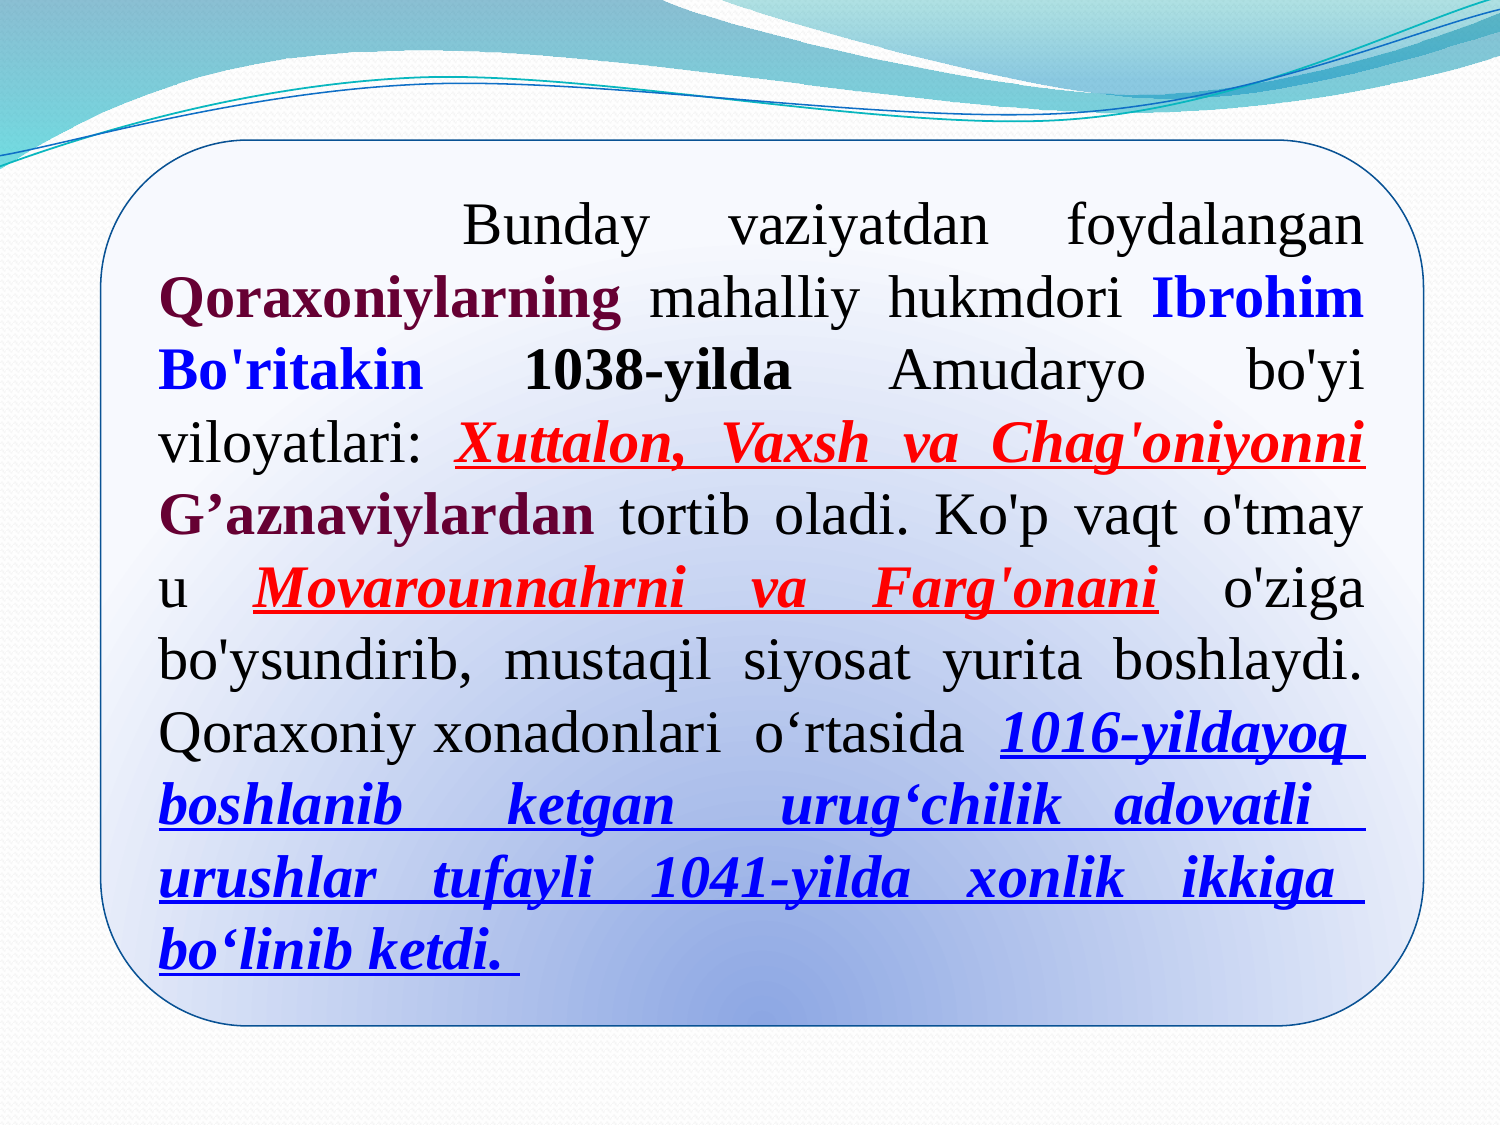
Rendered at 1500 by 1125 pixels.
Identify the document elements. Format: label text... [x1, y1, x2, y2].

text_box Bunday vaziyatdan foydalangan Qoraxoniylarning mahalliy hukmdori Ibrohim Bo'ritakin 1038-yilda Amudaryo bo'yi viloyatlari: Xuttalon, Vaxsh va Chag'oniyonni G’aznaviylardan tortib oladi. Ko'p vaqt o'tmay u Movarounnahrni va Farg'onani o'ziga bo'ysundirib, mustaqil siyosat yurita boshlaydi. Qoraxoniy xonadonlari o‘rtasida 1016-yildayoq boshlanib kеtgan urug‘chilik adovatli urushlar tufayli 1041-yilda xonlik ikkiga bo‘linib kеtdi. [99, 139, 1425, 1027]
